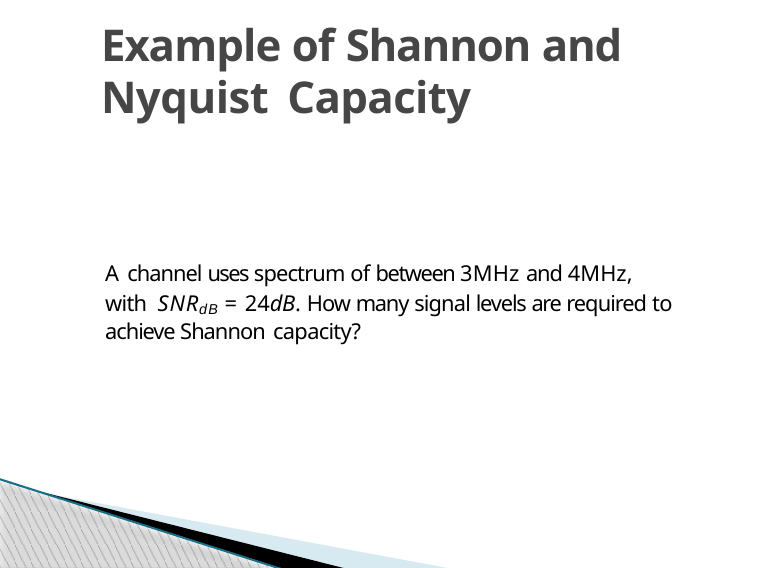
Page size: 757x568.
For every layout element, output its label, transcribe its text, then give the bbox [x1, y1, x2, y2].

title Example of Shannon and Nyquist Capacity [37, 17, 719, 123]
text_box A channel uses spectrum of between 3MHz and 4MHz, with SNRdB = 24dB. How many signal levels are required to achieve Shannon capacity? [103, 258, 680, 344]
